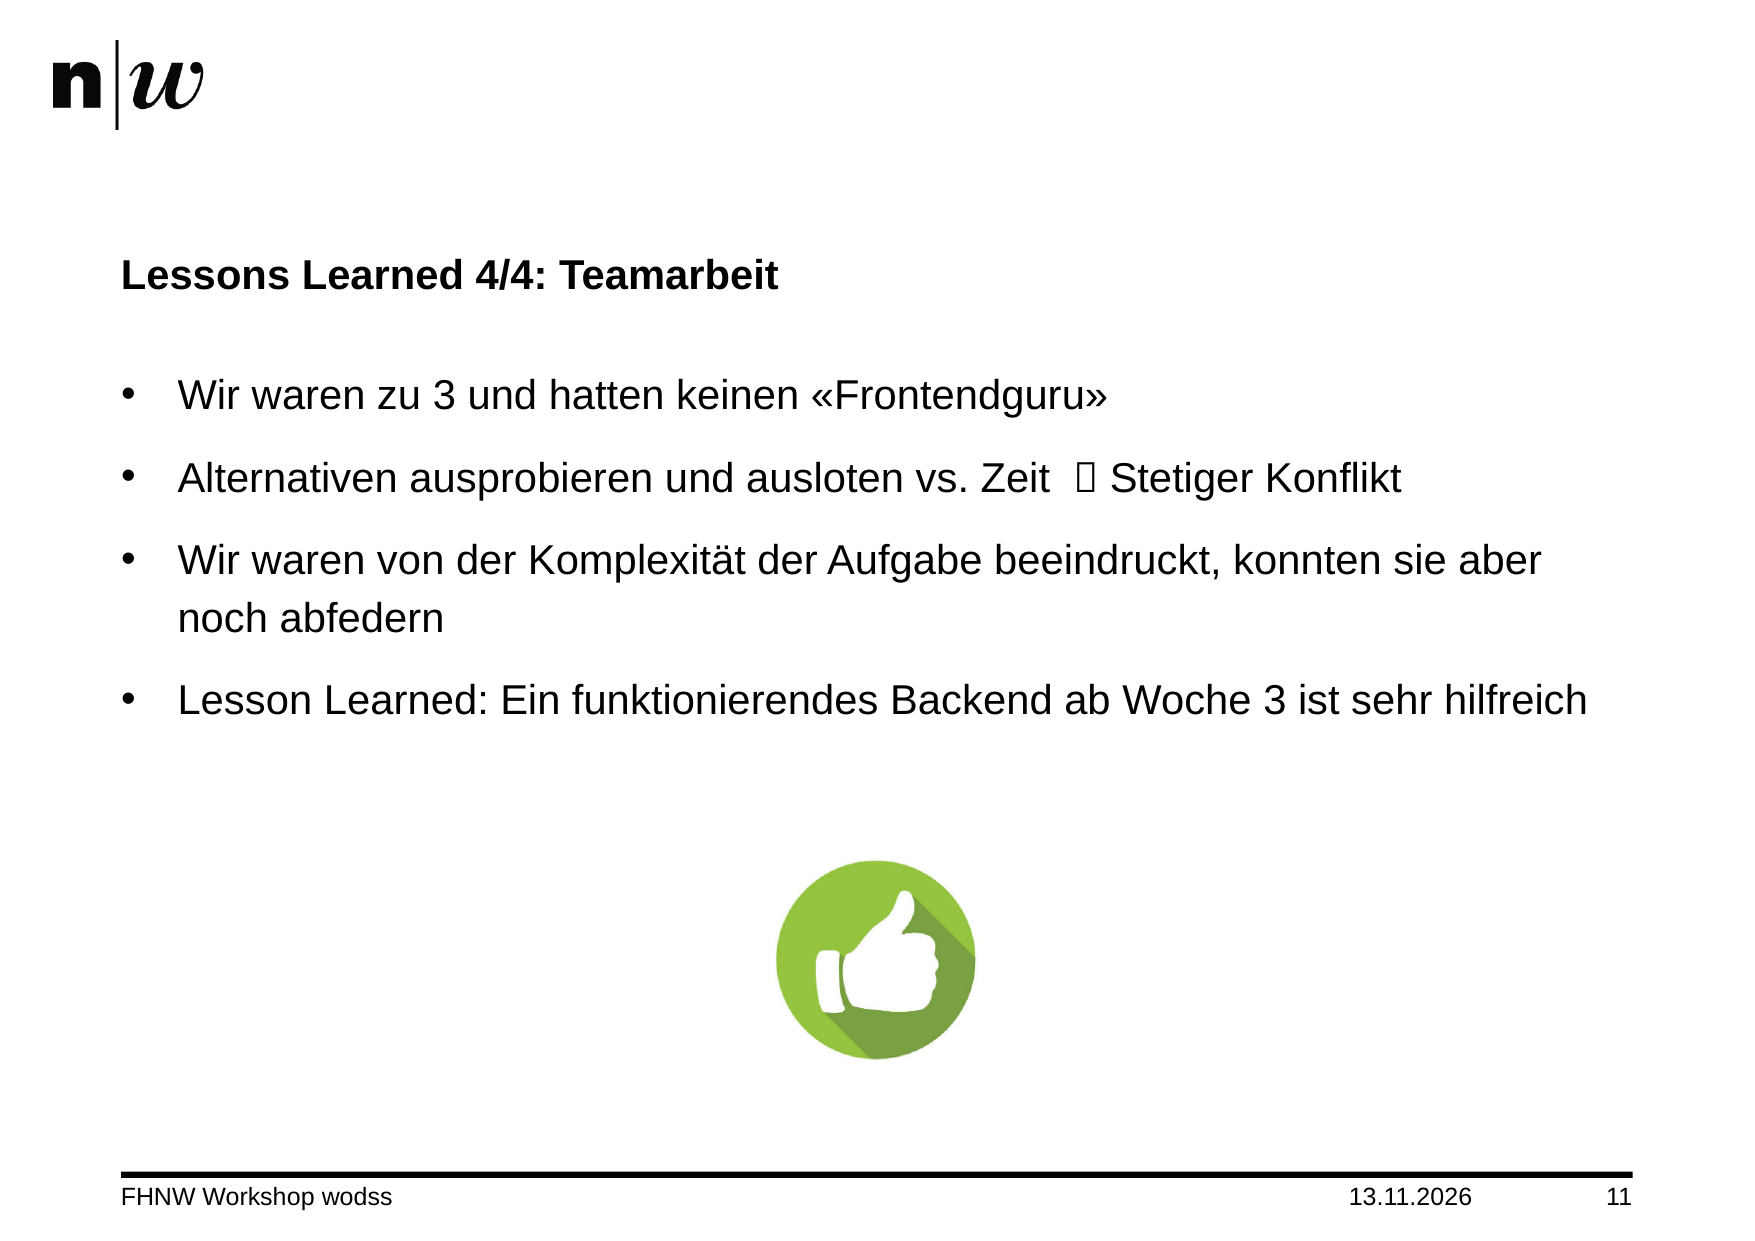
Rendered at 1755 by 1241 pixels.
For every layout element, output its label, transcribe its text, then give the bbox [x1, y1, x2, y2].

title Lessons Learned 4/4: Teamarbeit [120, 247, 1633, 307]
slide_number 11 [1490, 1180, 1633, 1211]
footer FHNW Workshop wodss [120, 1180, 1349, 1211]
list Wir waren zu 3 und hatten keinen «Frontendguru» Alternativen ausprobieren und ausloten vs. Zeit  Stetiger Konflikt Wir waren von der Komplexität der Aufgabe beeindruckt, konnten sie aber noch abfedern Lesson Learned: Ein funktionierendes Backend ab Woche 3 ist sehr hilfreich [121, 360, 1633, 1093]
picture [771, 856, 983, 1064]
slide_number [1349, 1180, 1490, 1211]
picture [53, 40, 204, 130]
